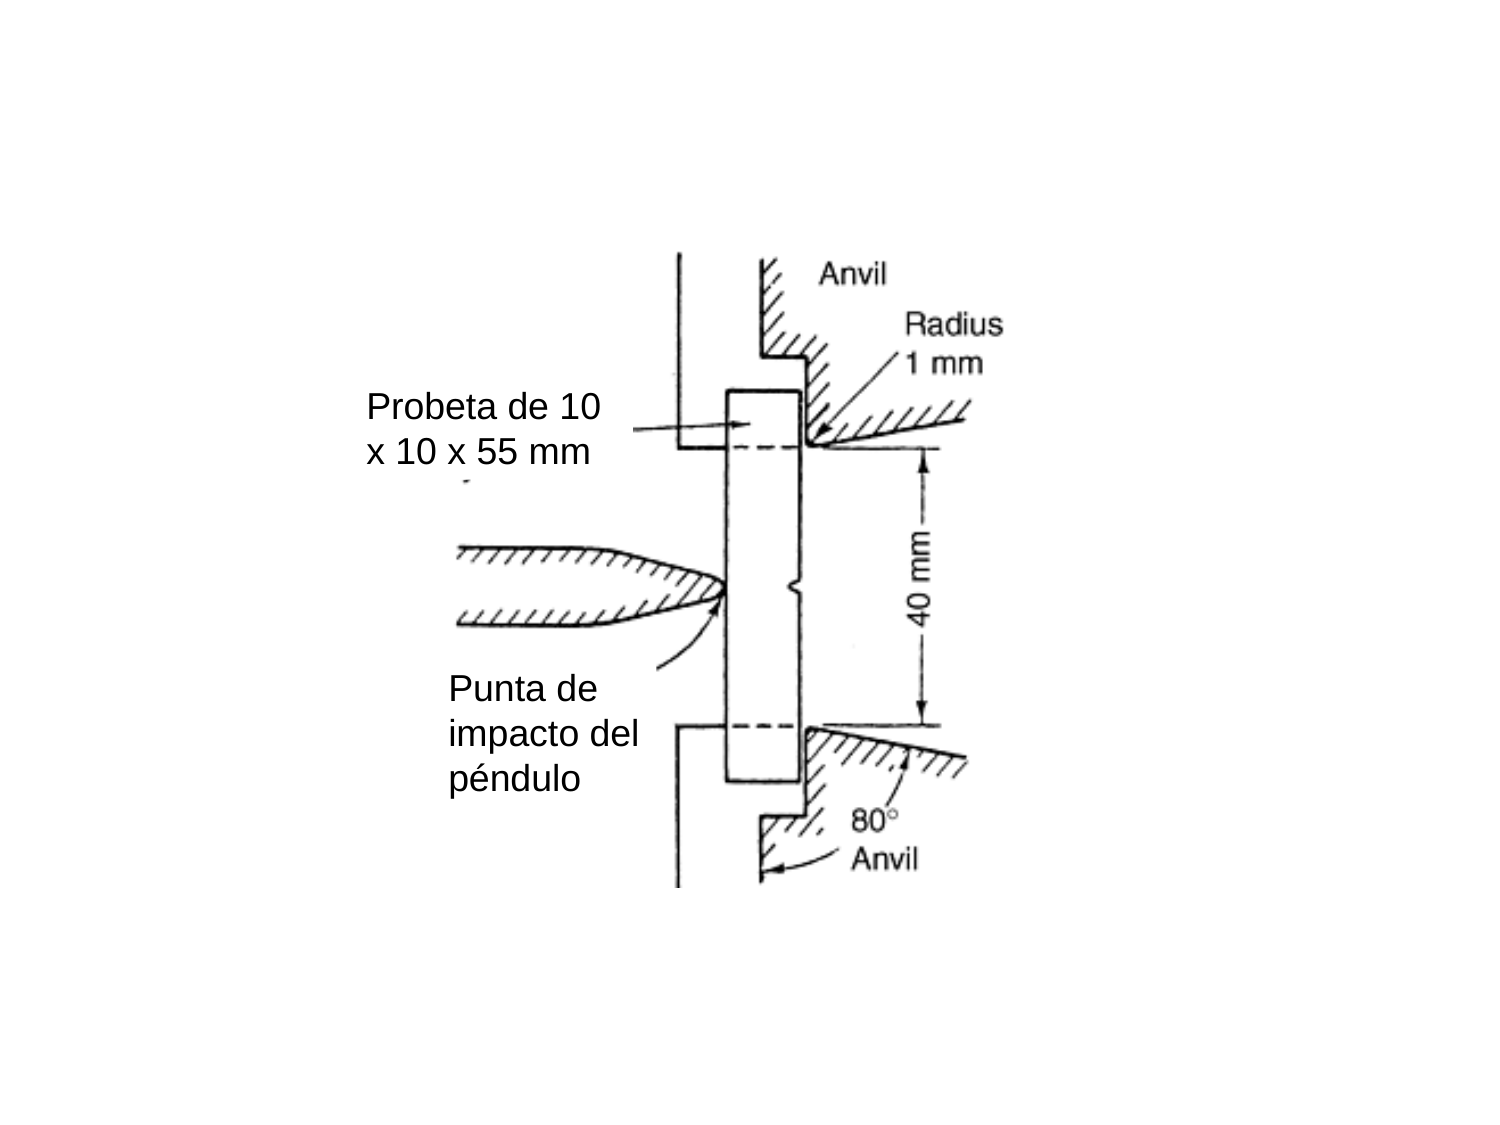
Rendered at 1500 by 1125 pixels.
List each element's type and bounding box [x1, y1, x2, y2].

text_box [351, 245, 1009, 888]
